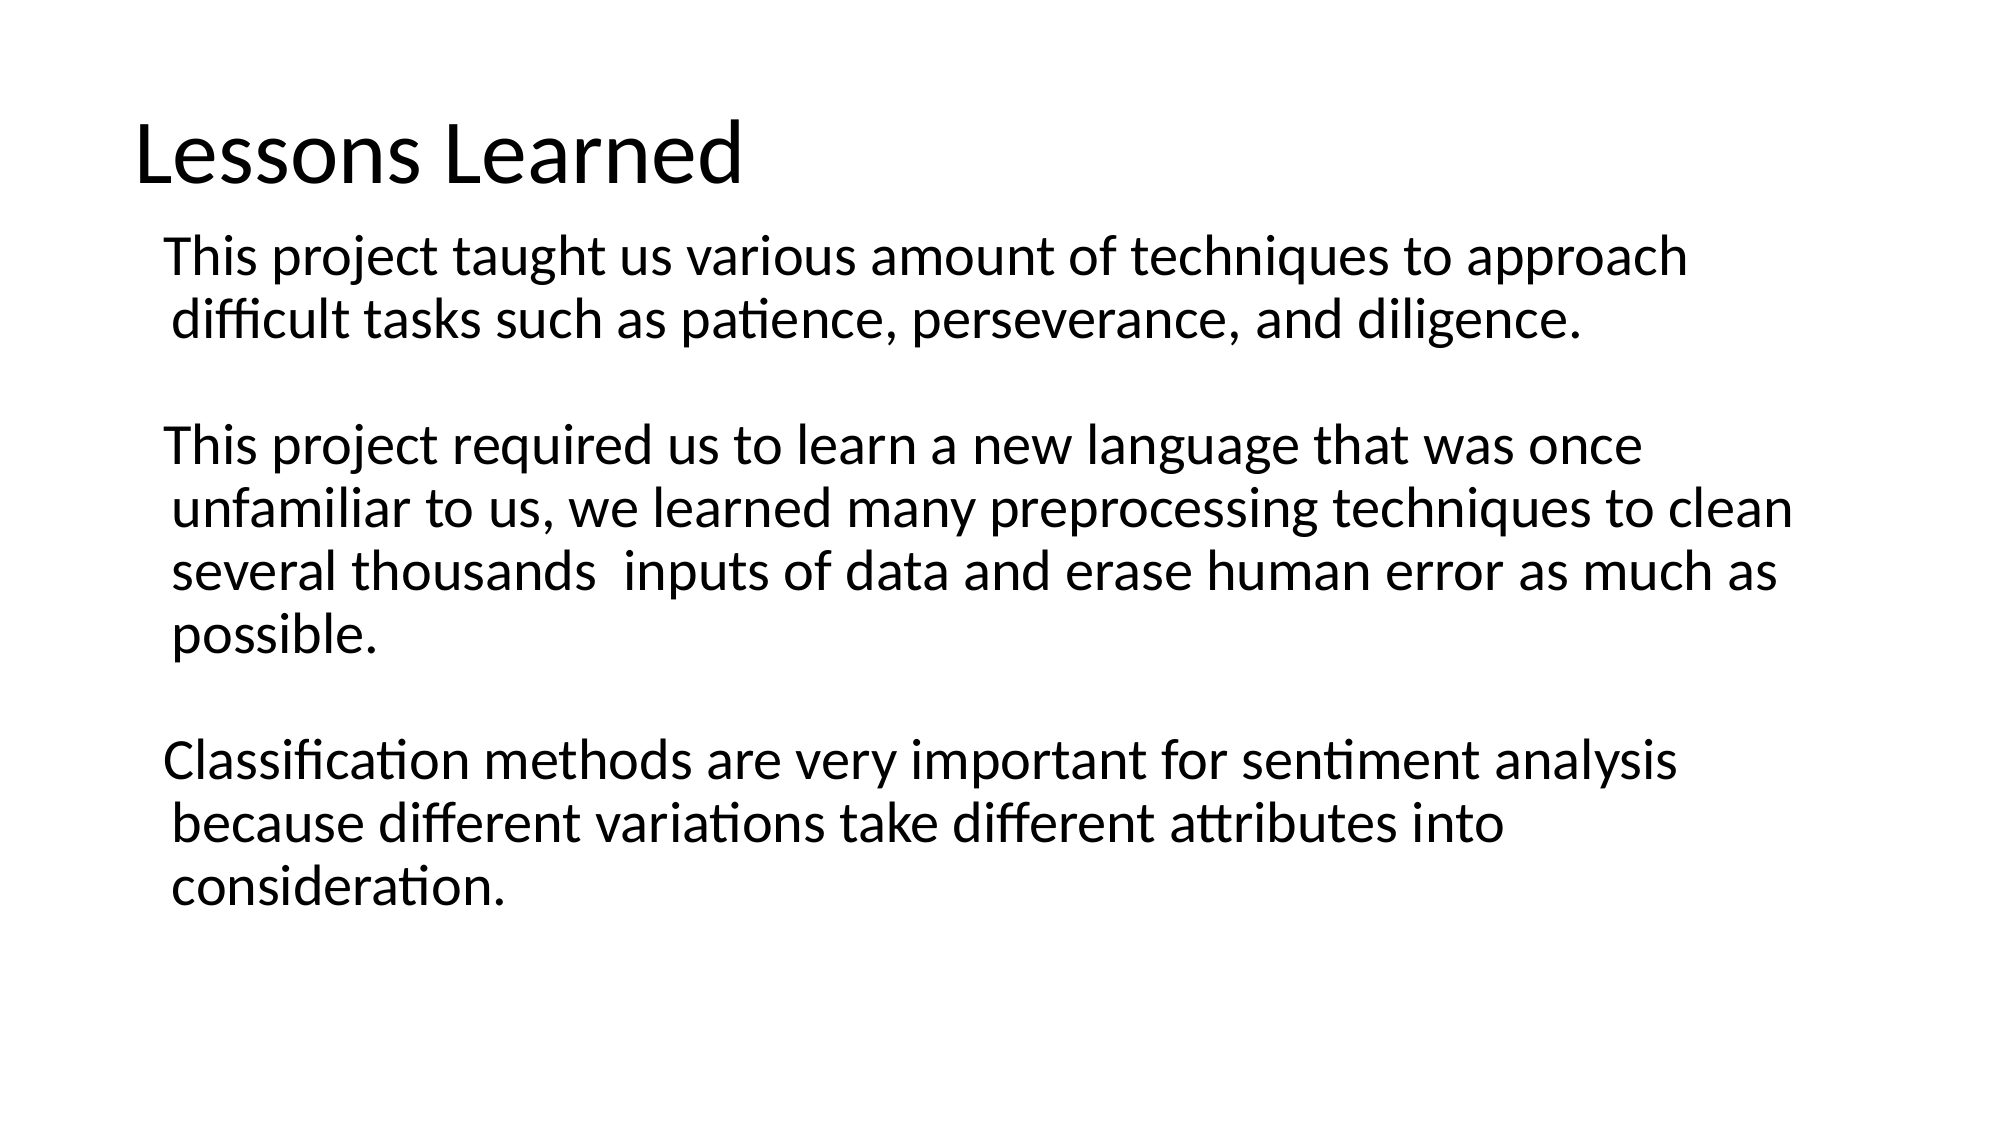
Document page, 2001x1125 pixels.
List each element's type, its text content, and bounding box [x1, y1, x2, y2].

list This project taught us various amount of techniques to approach difficult tasks such as patience, perseverance, and diligence. This project required us to learn a new language that was once unfamiliar to us, we learned many preprocessing techniques to clean several thousands inputs of data and erase human error as much as possible. Classification methods are very important for sentiment analysis because different variations take different attributes into consideration. [119, 217, 1845, 932]
title Lessons Learned [119, 44, 1845, 217]
